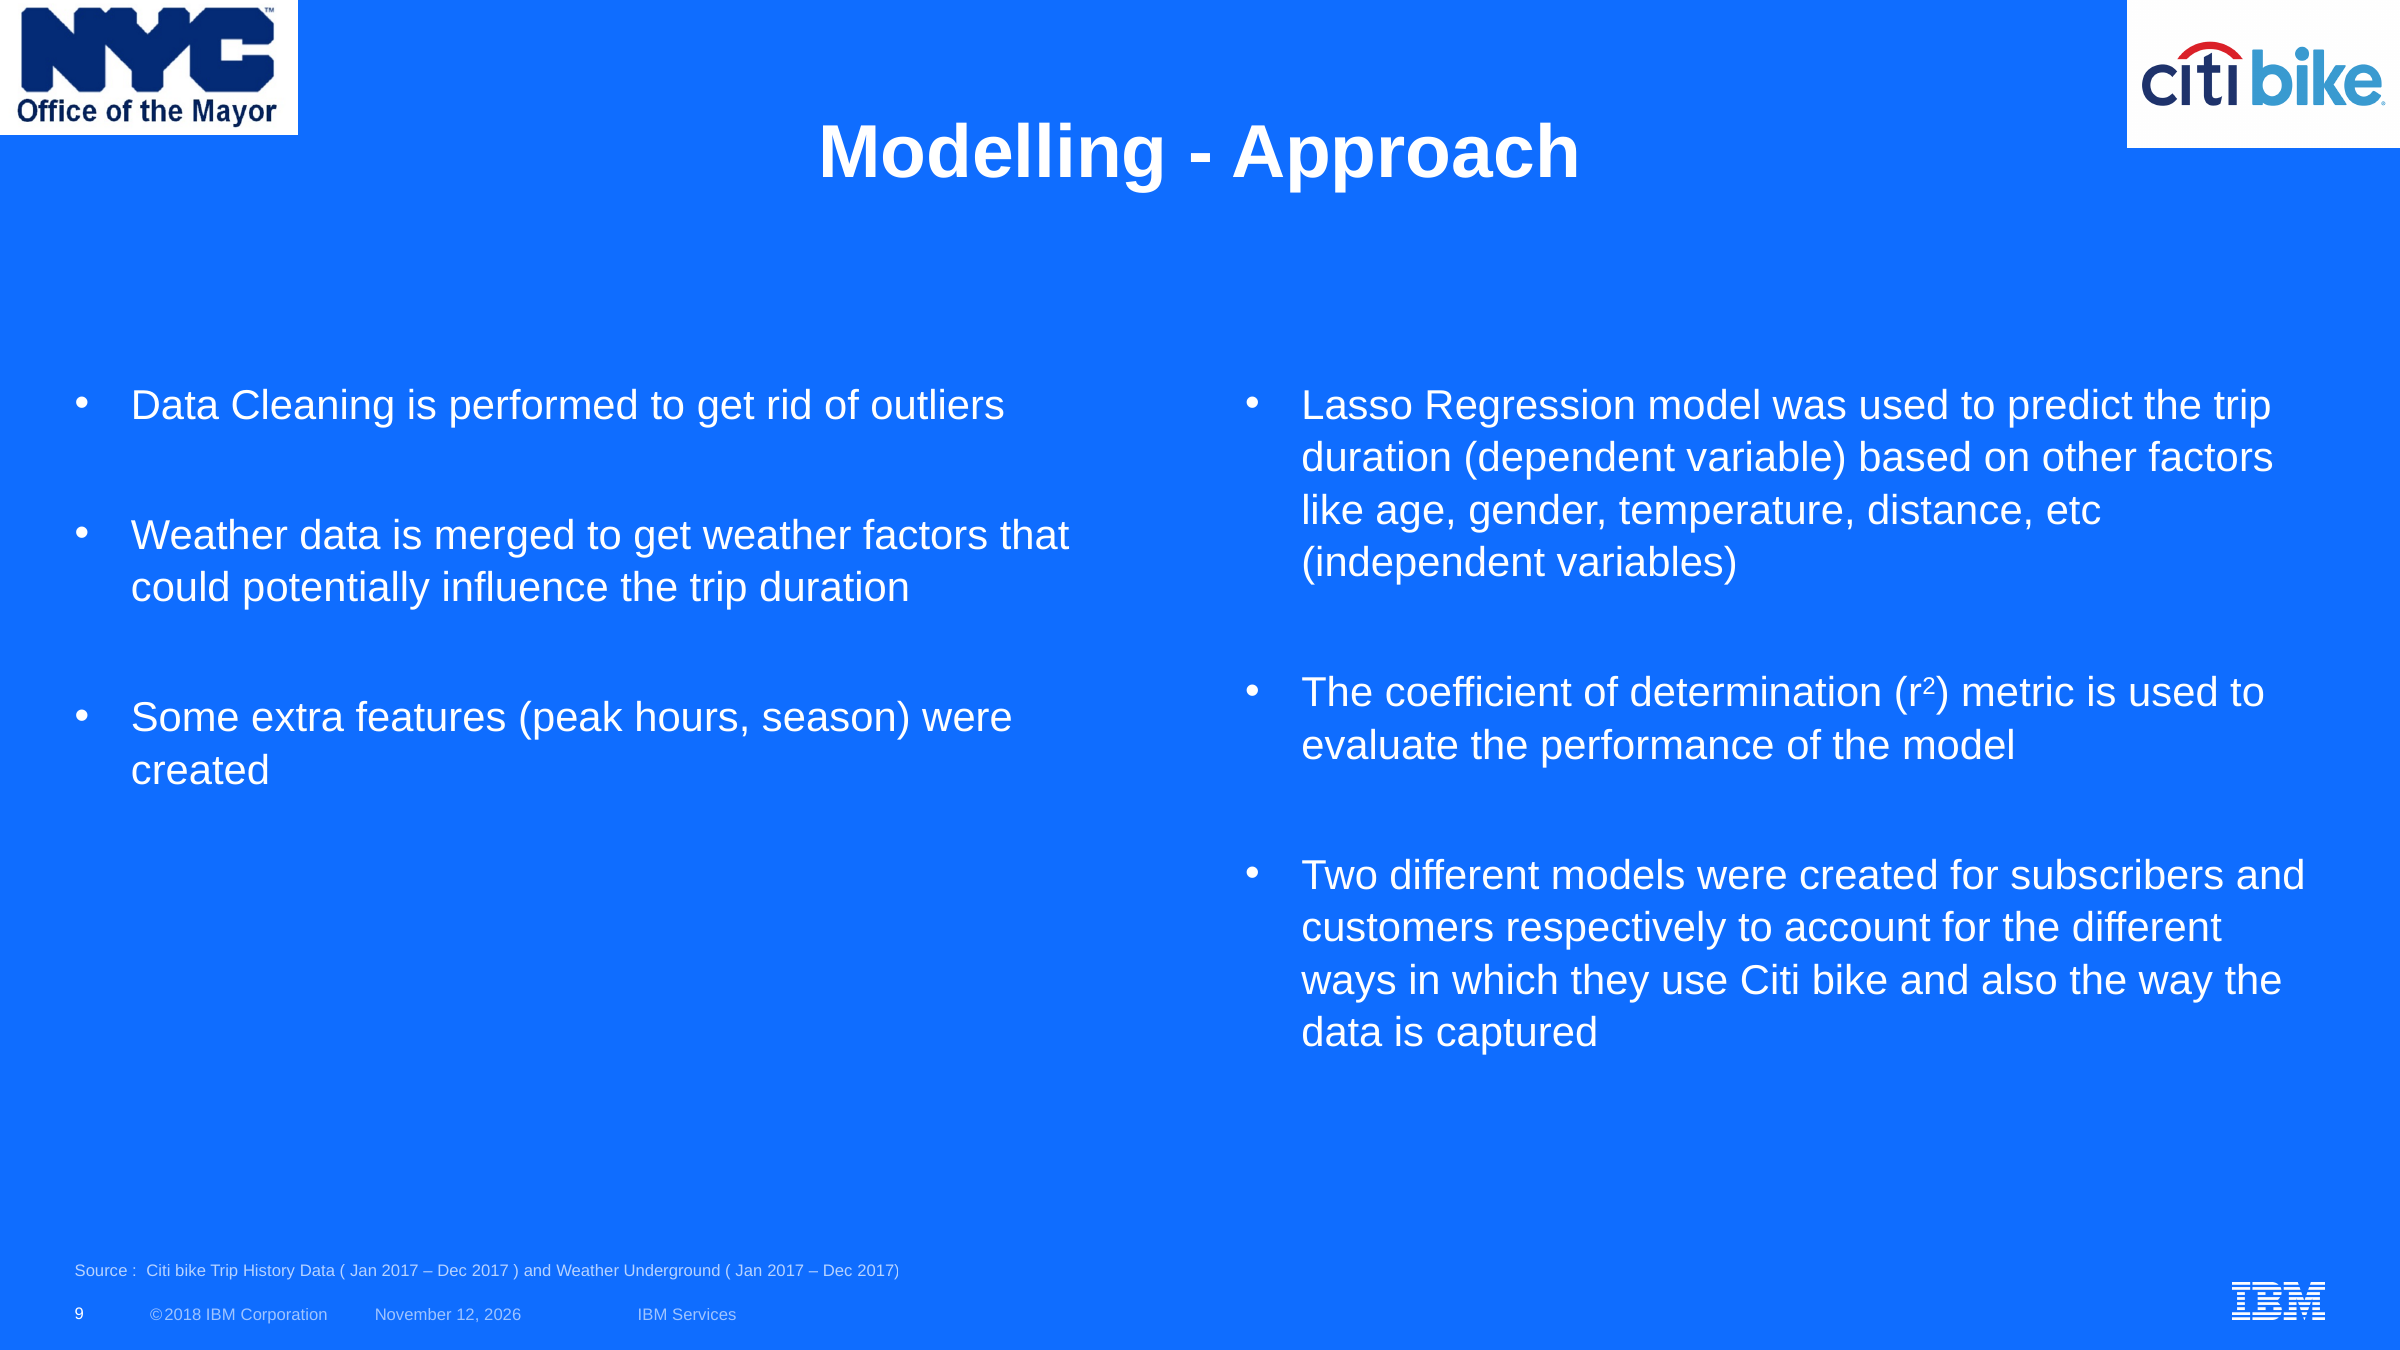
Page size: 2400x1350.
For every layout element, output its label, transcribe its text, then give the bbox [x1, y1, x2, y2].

picture [0, 0, 298, 135]
list Source : Citi bike Trip History Data ( Jan 2017 – Dec 2017 ) and Weather Underground ( Jan 2017 – Dec 2017) [74, 1204, 1155, 1280]
picture [2127, 0, 2400, 148]
list Data Cleaning is performed to get rid of outliers Weather data is merged to get weather factors that could potentially influence the trip duration Some extra features (peak hours, season) were created [74, 337, 1155, 1200]
picture [2232, 1282, 2325, 1320]
title Modelling - Approach [75, 112, 2325, 300]
list Lasso Regression model was used to predict the trip duration (dependent variable) based on other factors like age, gender, temperature, distance, etc (independent variables) The coefficient of determination (r2) metric is used to evaluate the performance of the model Two different models were created for subscribers and customers respectively to account for the different ways in which they use Citi bike and also the way the data is captured [1245, 337, 2325, 1200]
